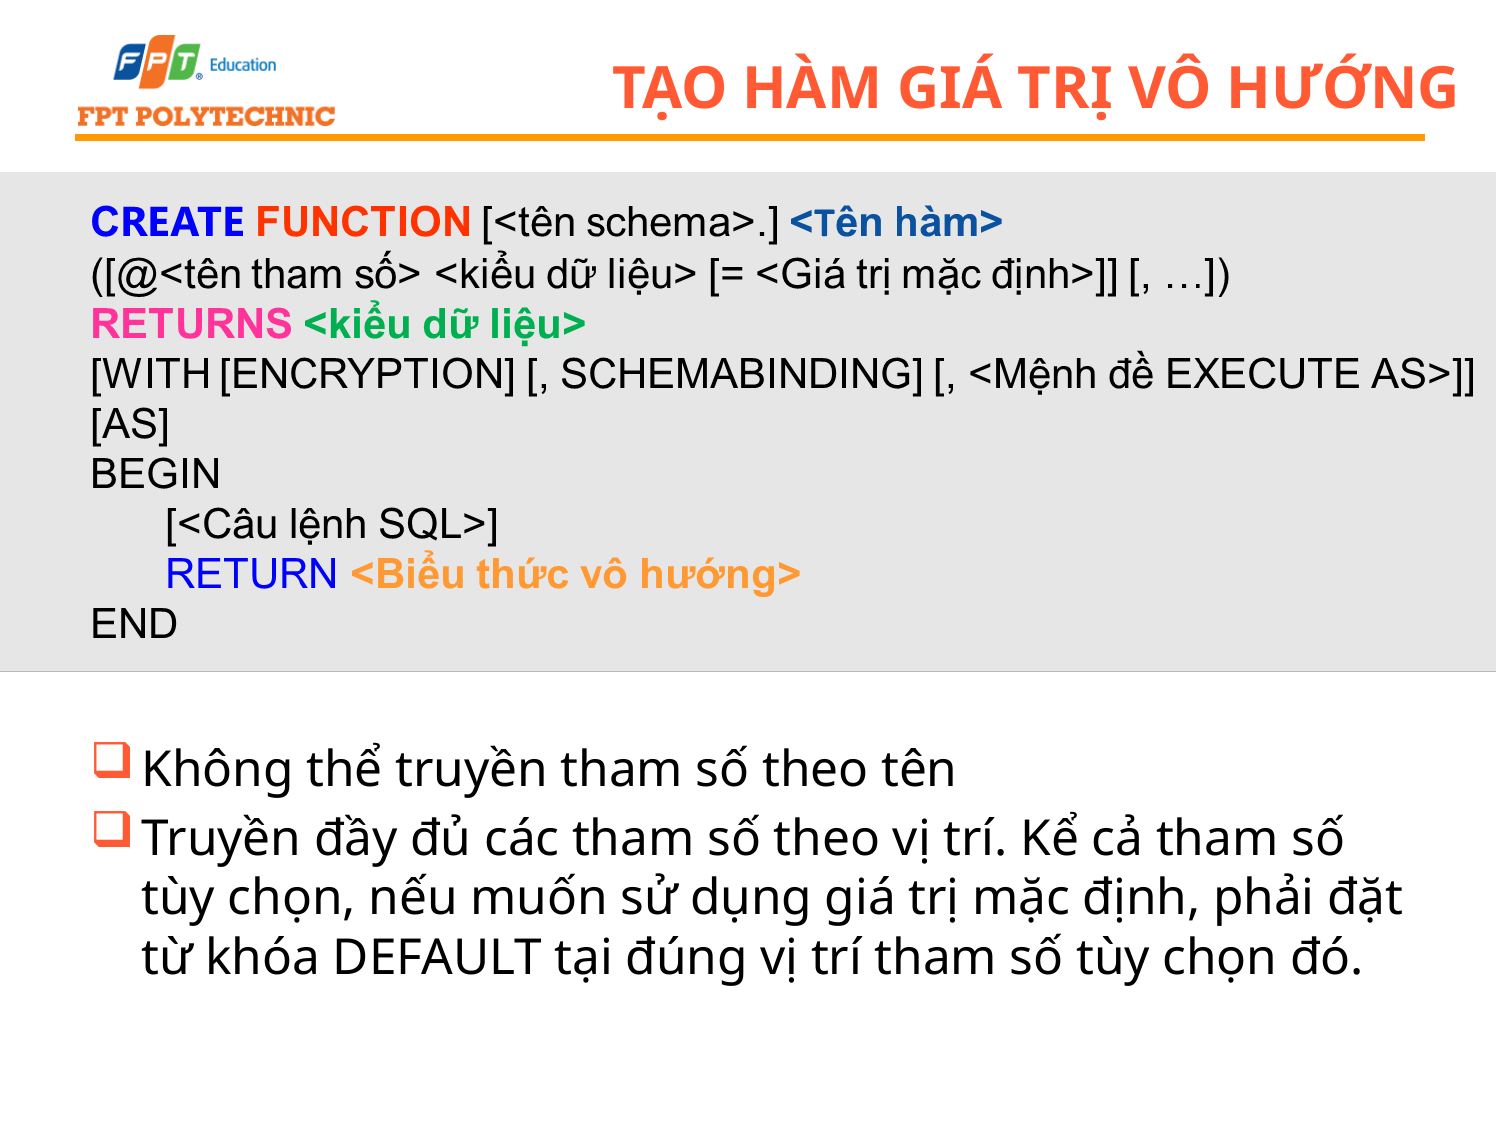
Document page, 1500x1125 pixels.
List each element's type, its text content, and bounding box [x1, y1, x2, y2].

title Tạo hàm giá trị vô hướng [337, 45, 1475, 125]
picture [0, 172, 1500, 672]
list Không thể truyền tham số theo tên Truyền đầy đủ các tham số theo vị trí. Kể cả tham số tùy chọn, nếu muốn sử dụng giá trị mặc định, phải đặt từ khóa DEFAULT tại đúng vị trí tham số tùy chọn đó. [75, 680, 1425, 1038]
picture [78, 35, 338, 126]
